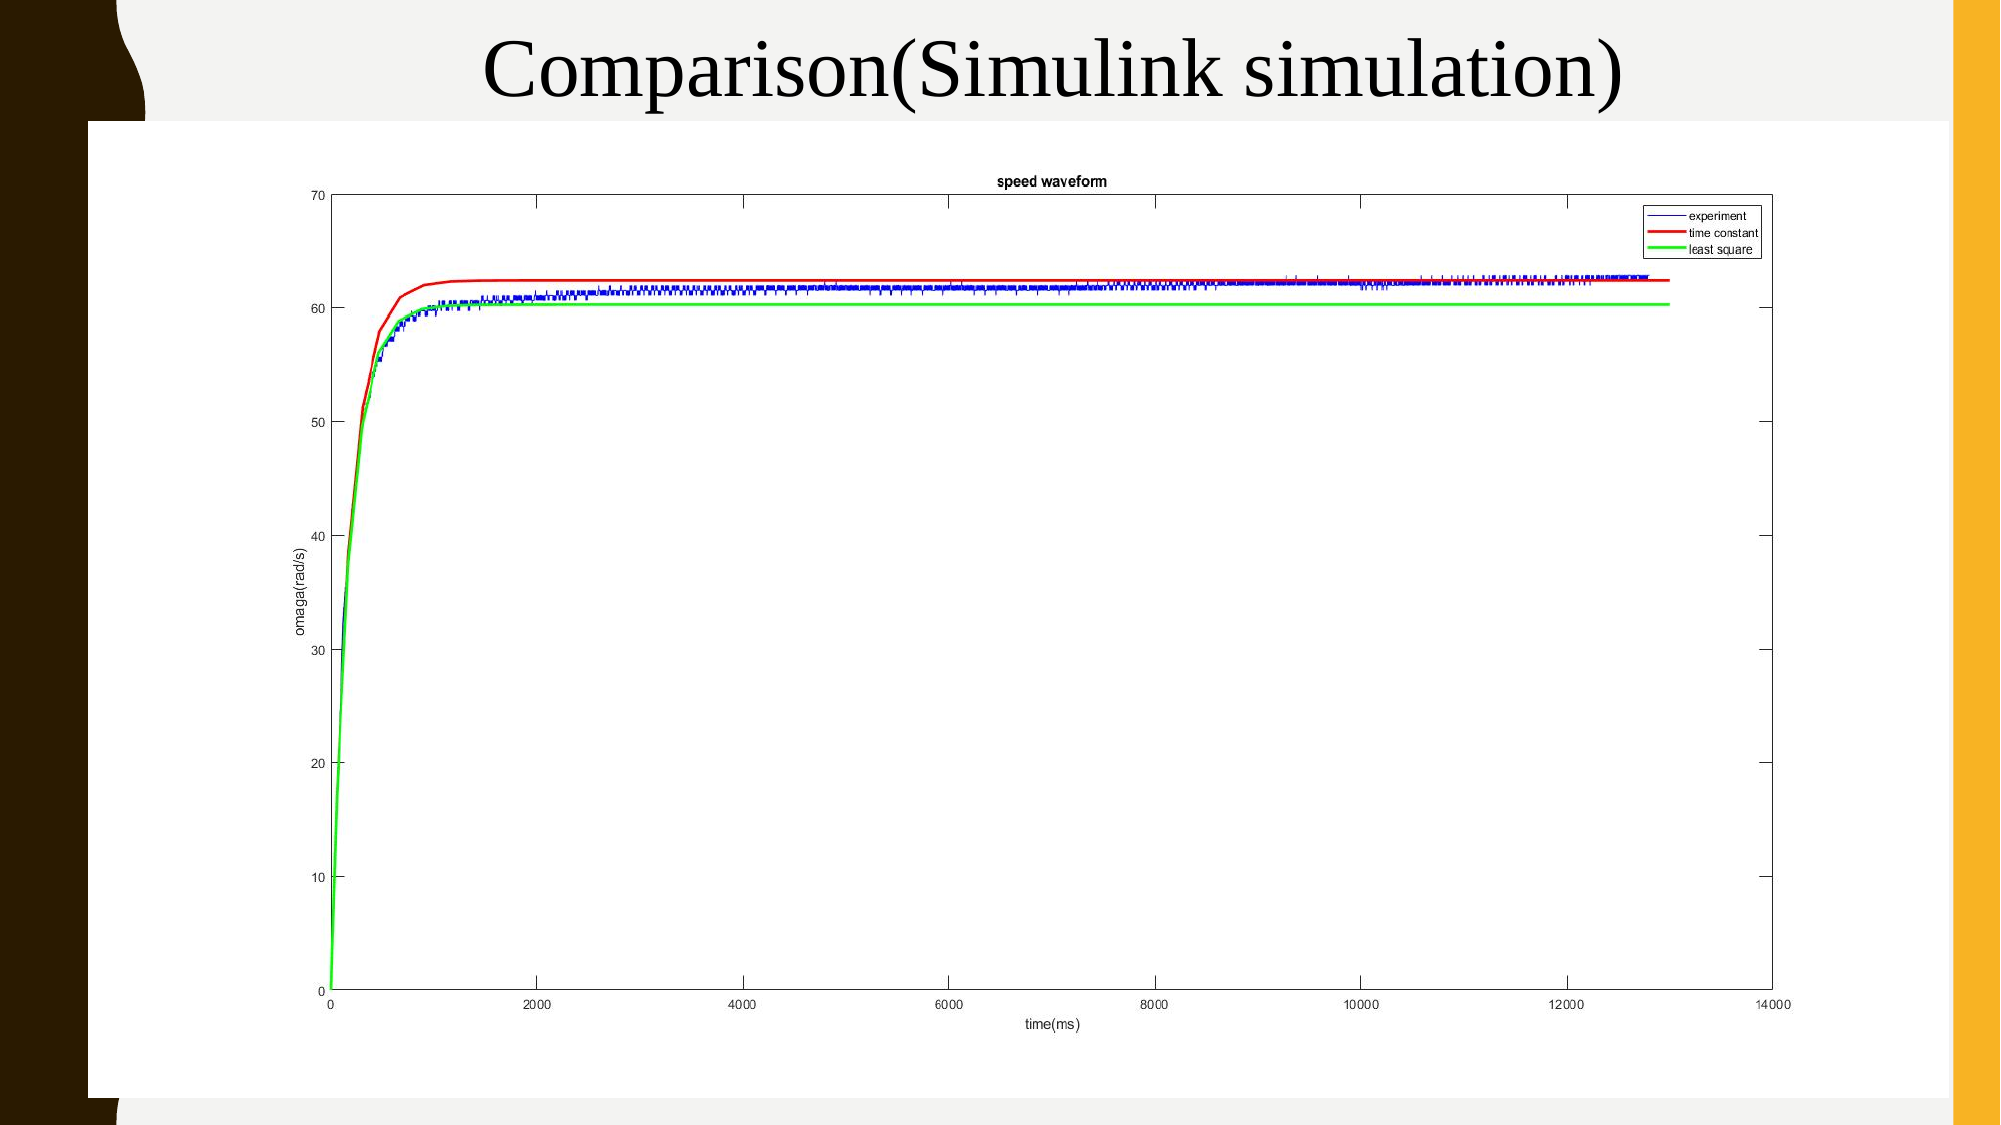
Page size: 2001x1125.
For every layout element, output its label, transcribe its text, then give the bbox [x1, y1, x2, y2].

text_box Comparison(Simulink simulation) [467, 5, 1641, 121]
picture [88, 121, 1949, 1098]
